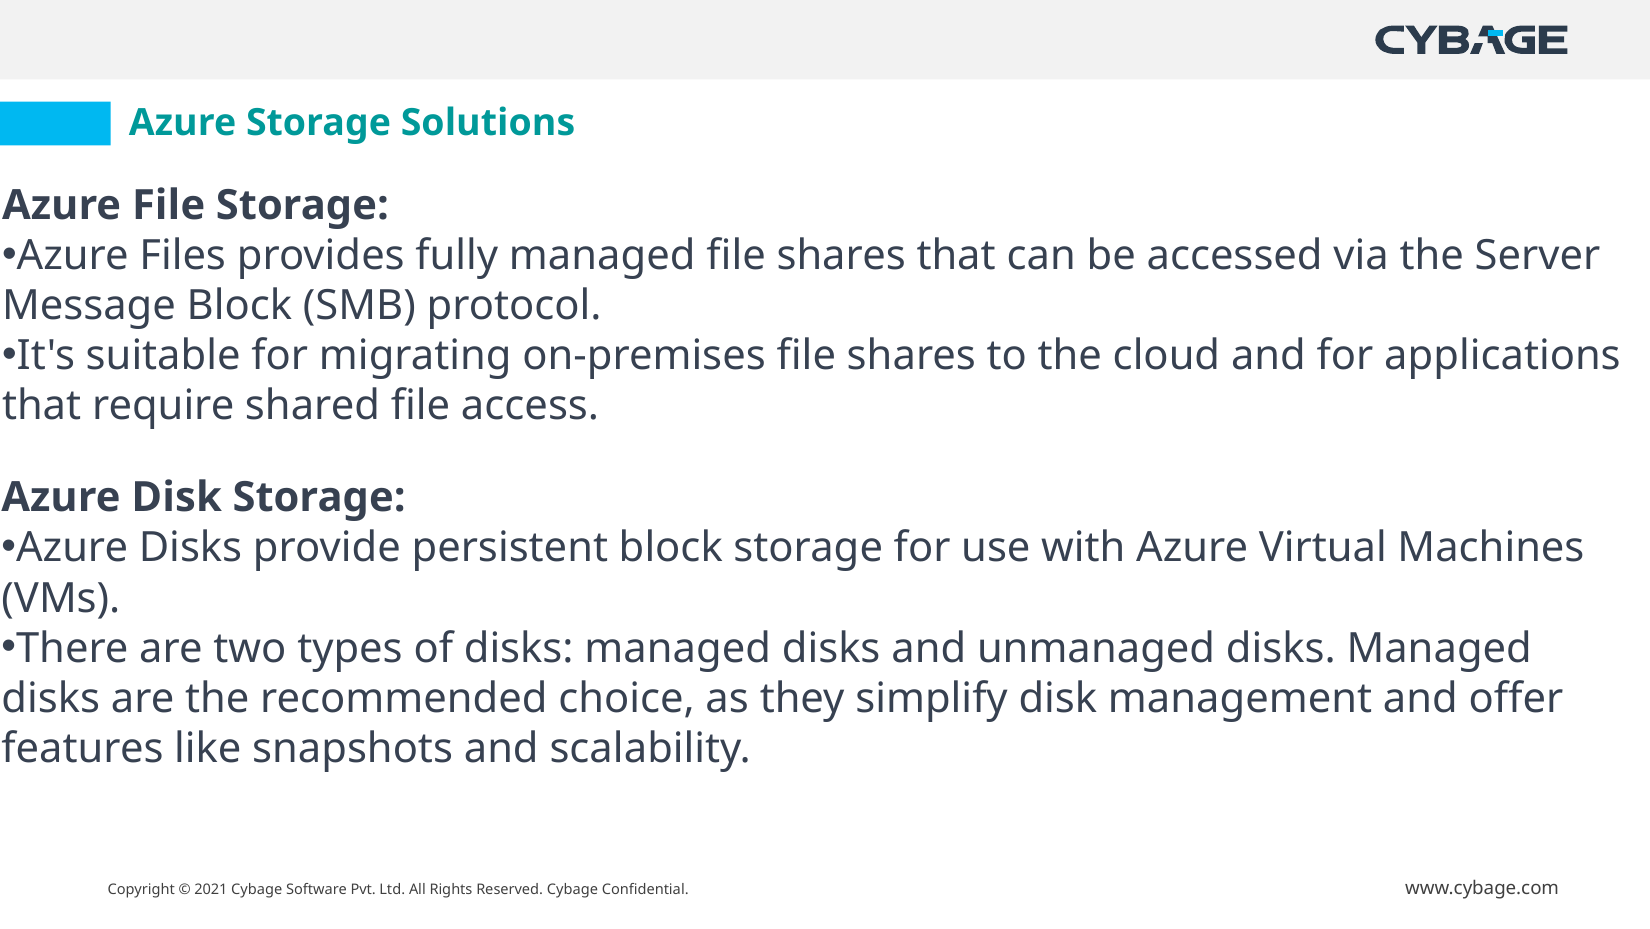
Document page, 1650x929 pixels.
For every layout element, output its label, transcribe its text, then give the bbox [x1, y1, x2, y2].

text_box Azure Disk Storage: Azure Disks provide persistent block storage for use with Azure Virtual Machines (VMs). There are two types of disks: managed disks and unmanaged disks. Managed disks are the recommended choice, as they simplify disk management and offer features like snapshots and scalability. [0, 462, 1650, 778]
text_box Azure File Storage: Azure Files provides fully managed file shares that can be accessed via the Server Message Block (SMB) protocol. It's suitable for migrating on-premises file shares to the cloud and for applications that require shared file access. [0, 170, 1650, 436]
title Azure Storage Solutions [112, 89, 1598, 170]
